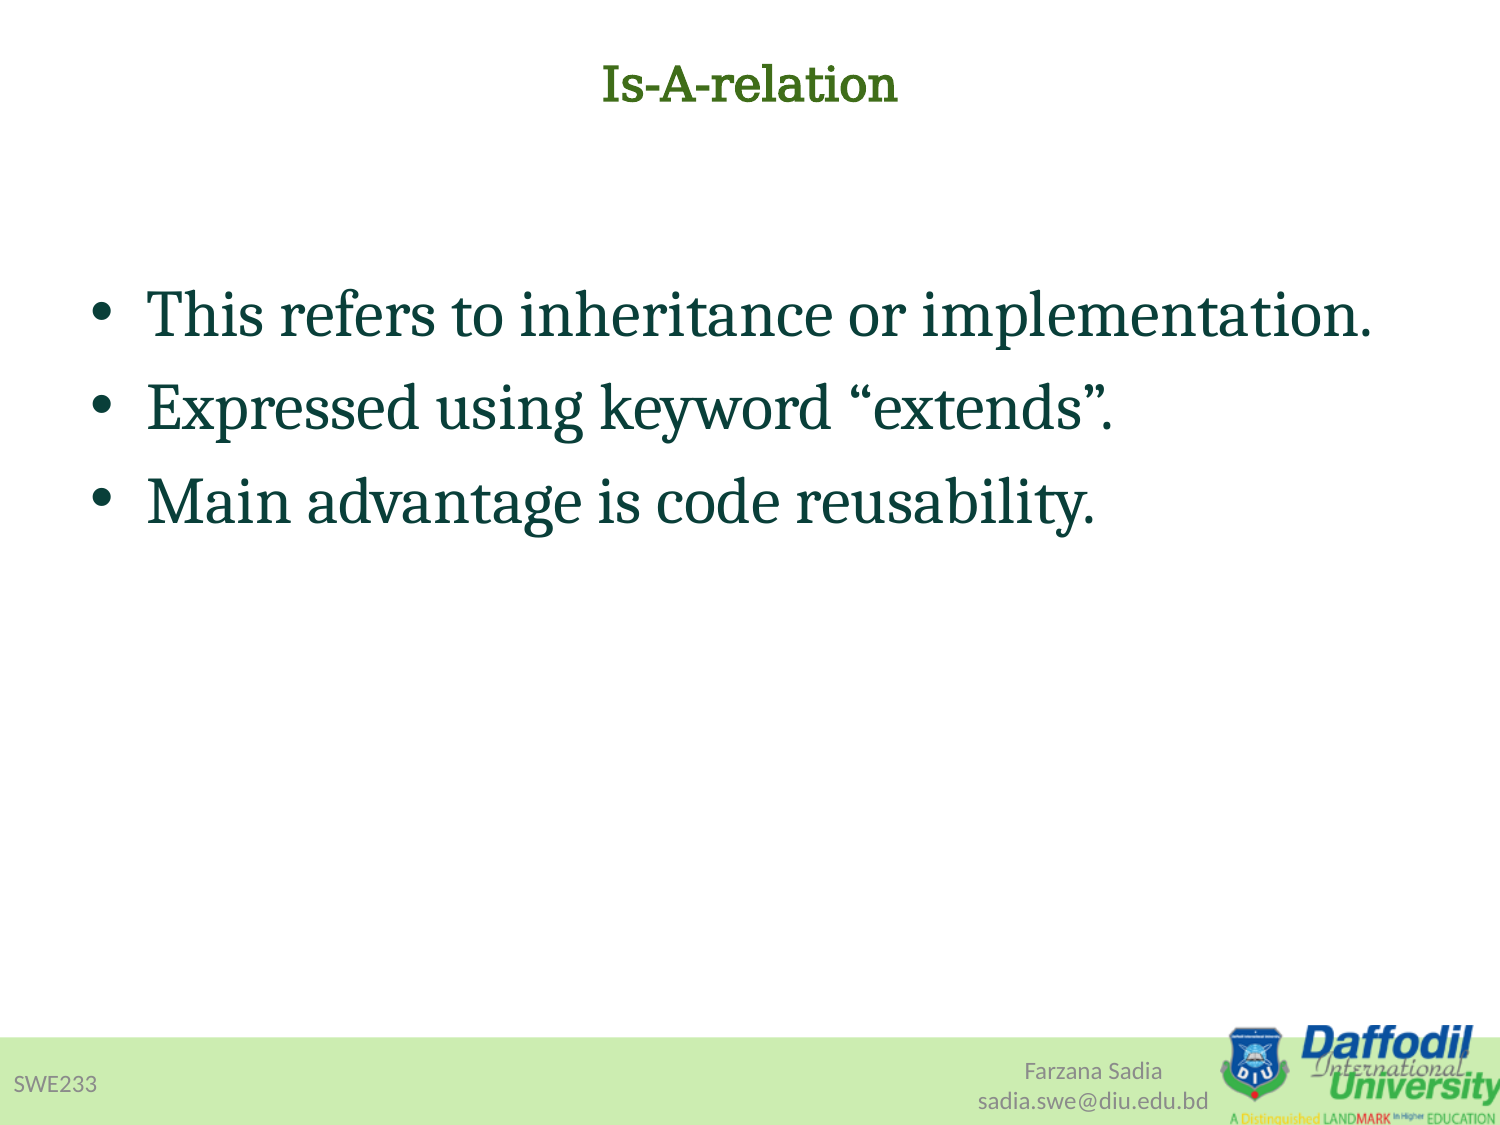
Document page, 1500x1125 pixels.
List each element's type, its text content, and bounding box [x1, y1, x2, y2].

picture [1220, 1025, 1500, 1125]
list This refers to inheritance or implementation. Expressed using keyword “extends”. Main advantage is code reusability. [75, 262, 1425, 1005]
title Is-A-relation [75, 45, 1425, 233]
